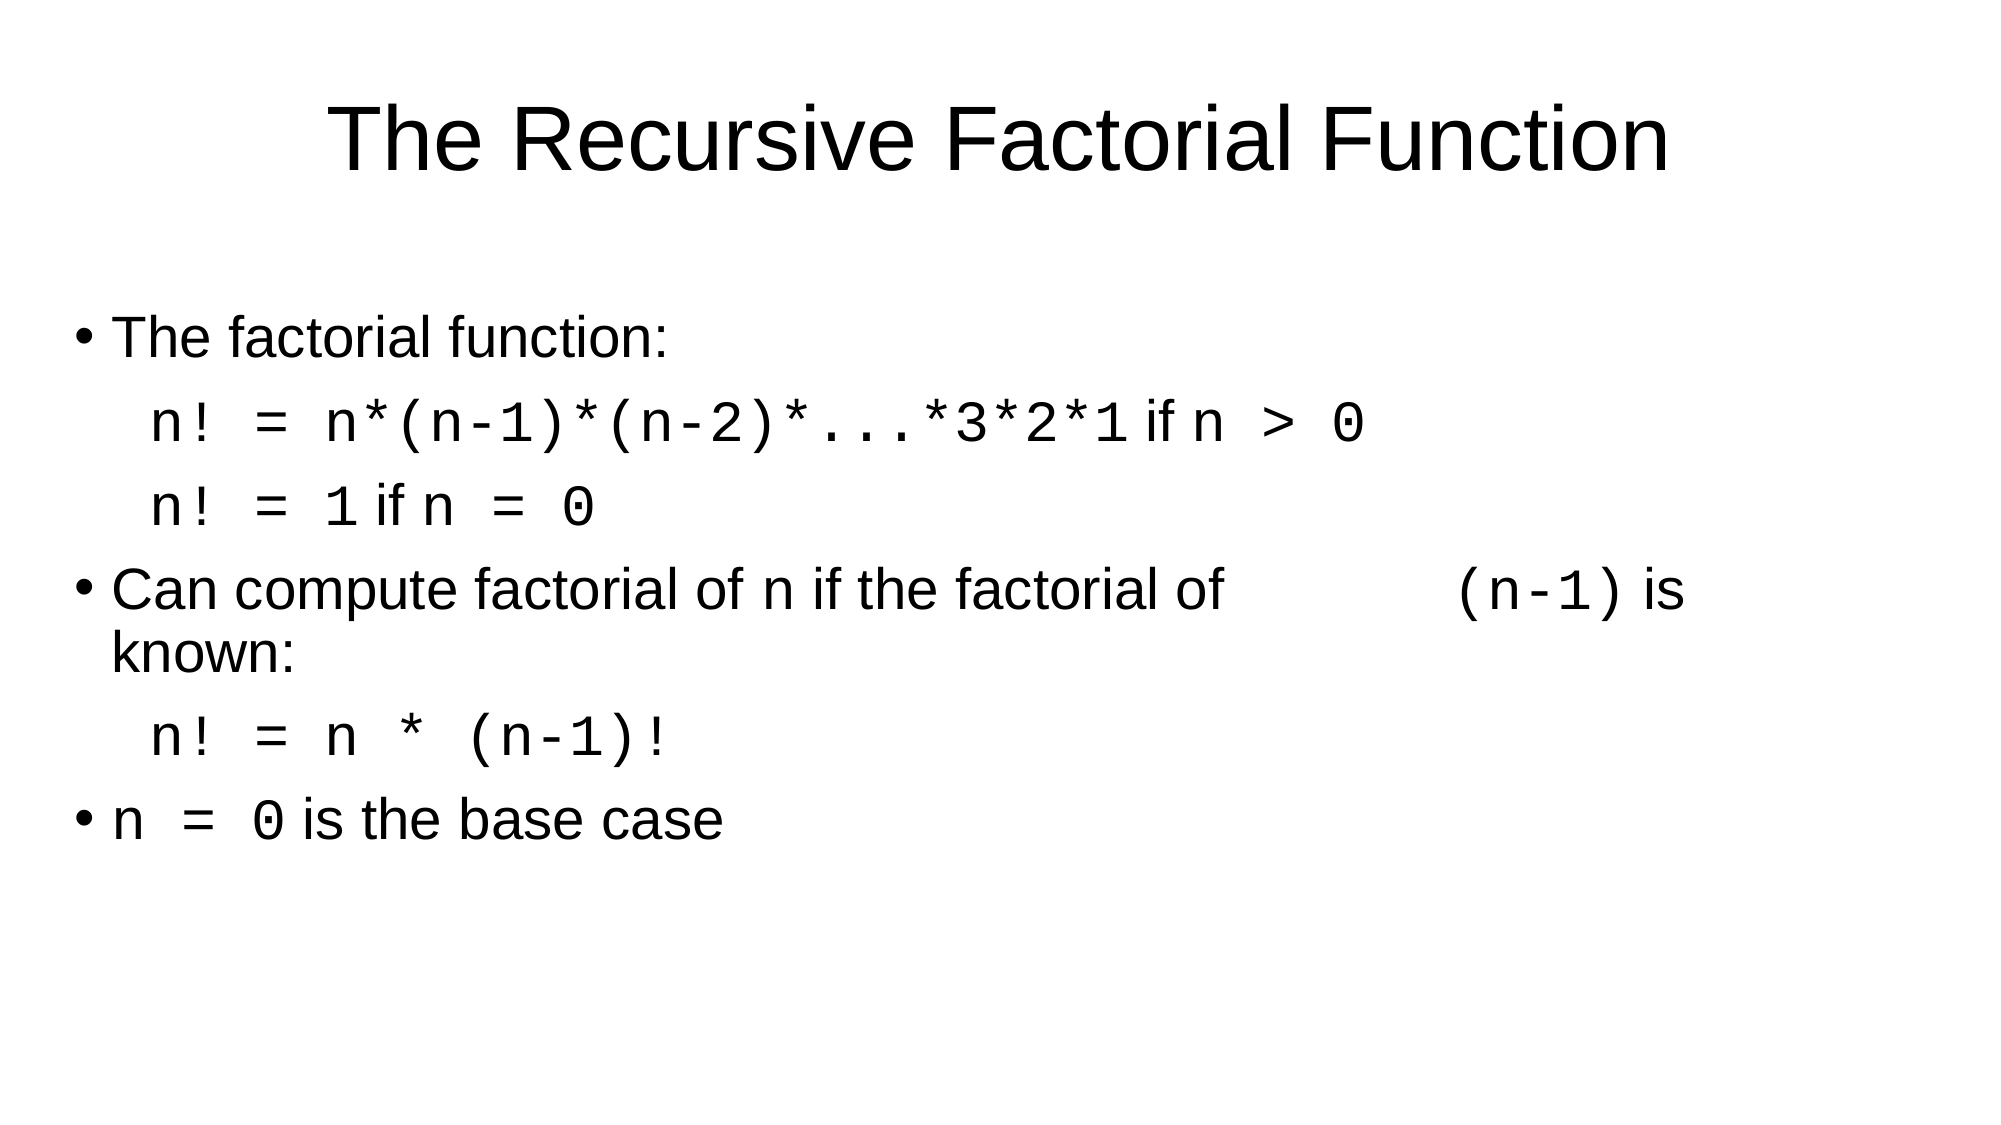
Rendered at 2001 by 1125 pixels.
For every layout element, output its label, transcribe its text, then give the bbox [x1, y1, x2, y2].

title The Recursive Factorial Function [136, 9, 1863, 271]
list The factorial function: n! = n*(n-1)*(n-2)*...*3*2*1 if n > 0 n! = 1 if n = 0 Can compute factorial of n if the factorial of (n-1) is known: n! = n * (n-1)! n = 0 is the base case [66, 299, 1884, 976]
